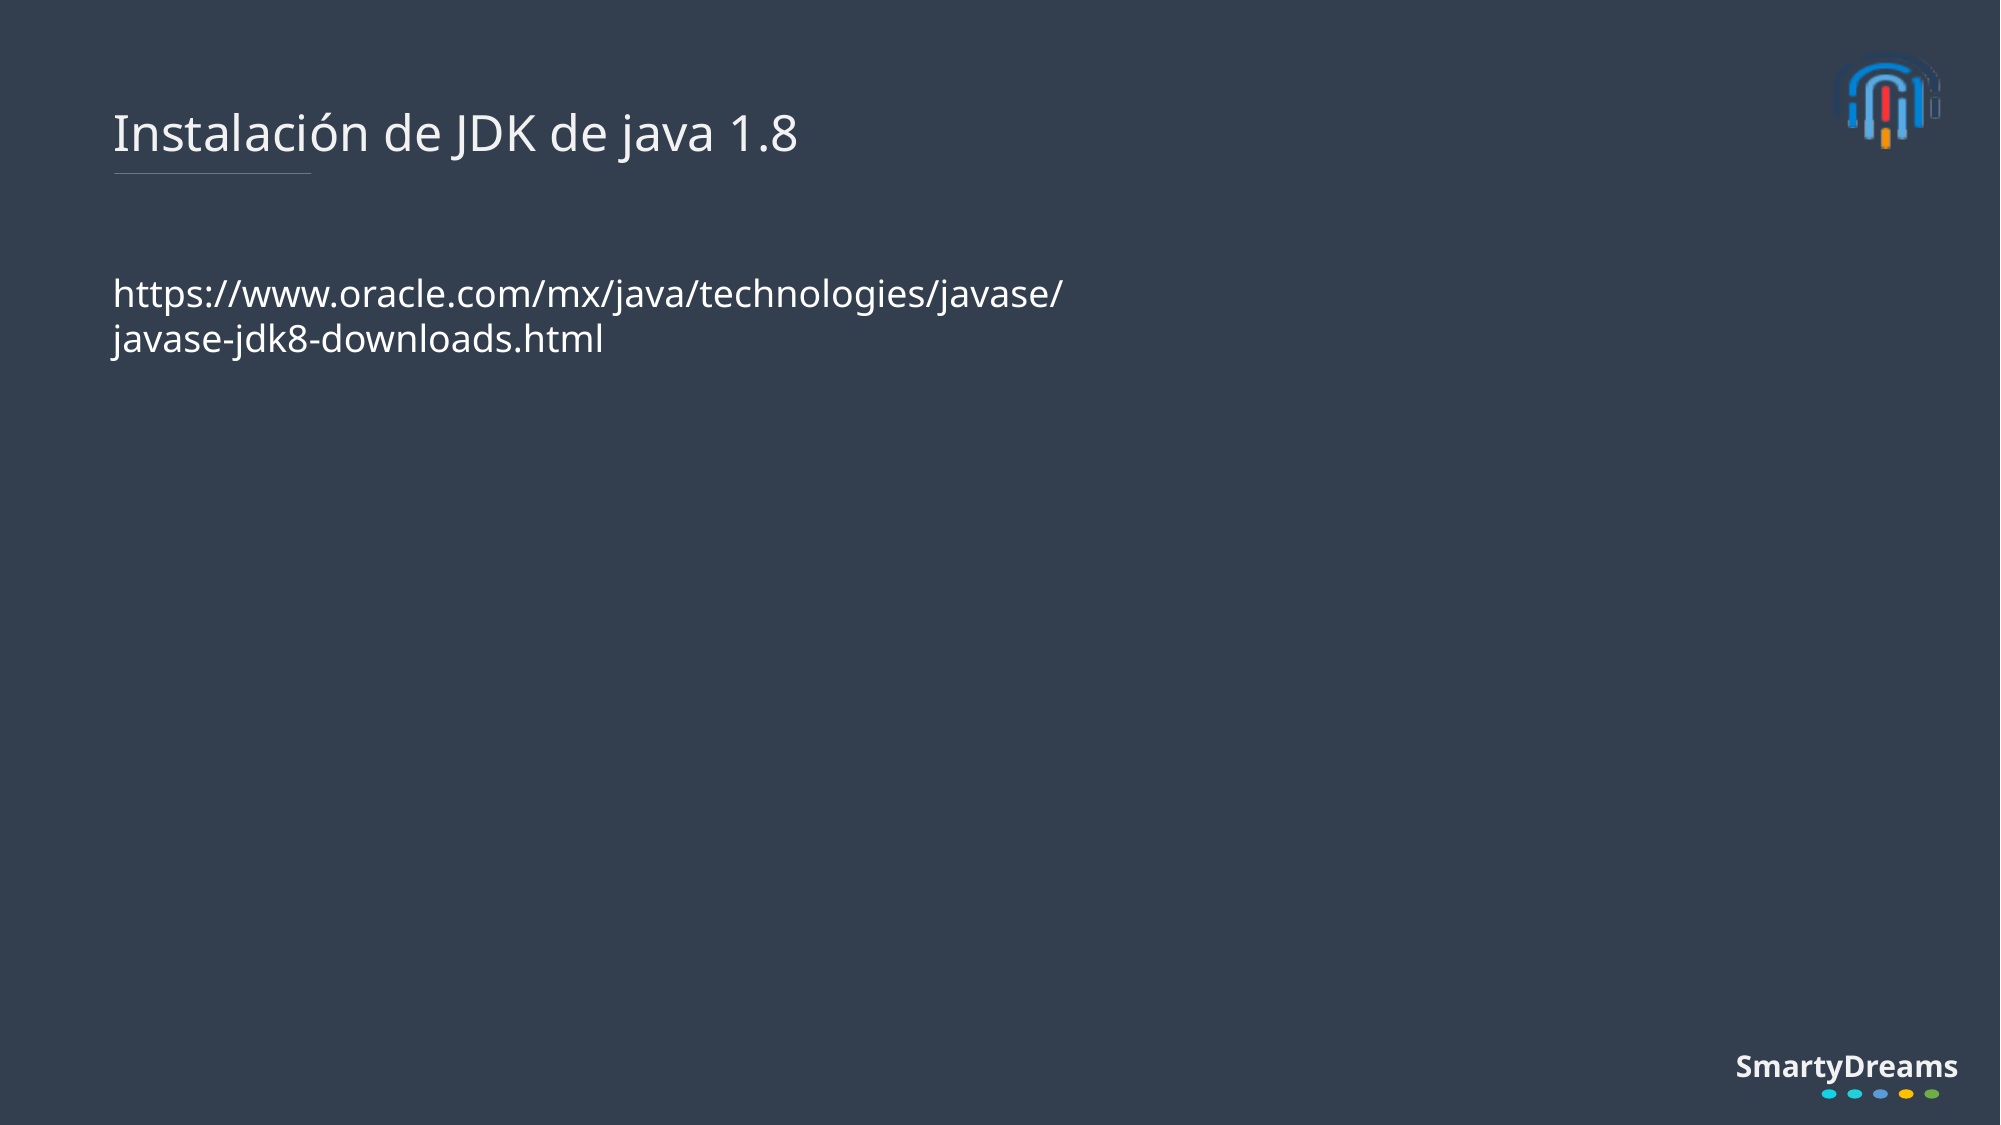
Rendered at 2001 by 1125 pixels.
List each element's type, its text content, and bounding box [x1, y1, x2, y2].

text_box https://www.oracle.com/mx/java/technologies/javase/javase-jdk8-downloads.html [98, 263, 1098, 368]
picture [1833, 52, 1944, 149]
text_box [97, 276, 1696, 869]
text_box [57, 242, 1655, 311]
title Instalación de JDK de java 1.8 [98, 100, 1696, 219]
